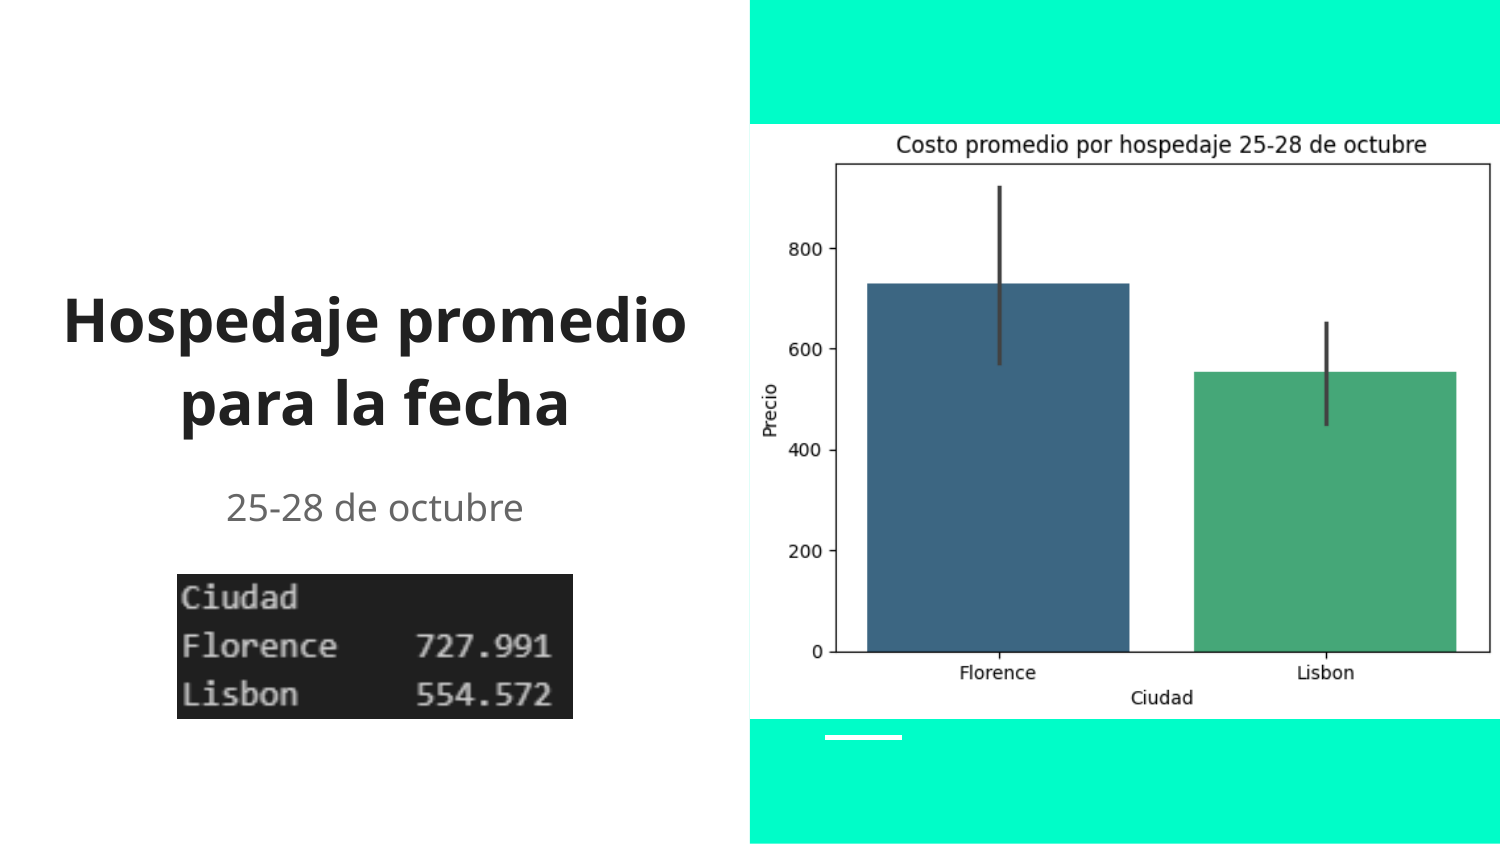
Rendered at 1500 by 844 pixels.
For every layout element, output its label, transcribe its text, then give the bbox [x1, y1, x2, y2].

subtitle 25-28 de octubre [43, 466, 708, 688]
picture [749, 124, 1500, 720]
title Hospedaje promedio para la fecha [43, 177, 708, 458]
picture [177, 574, 573, 720]
